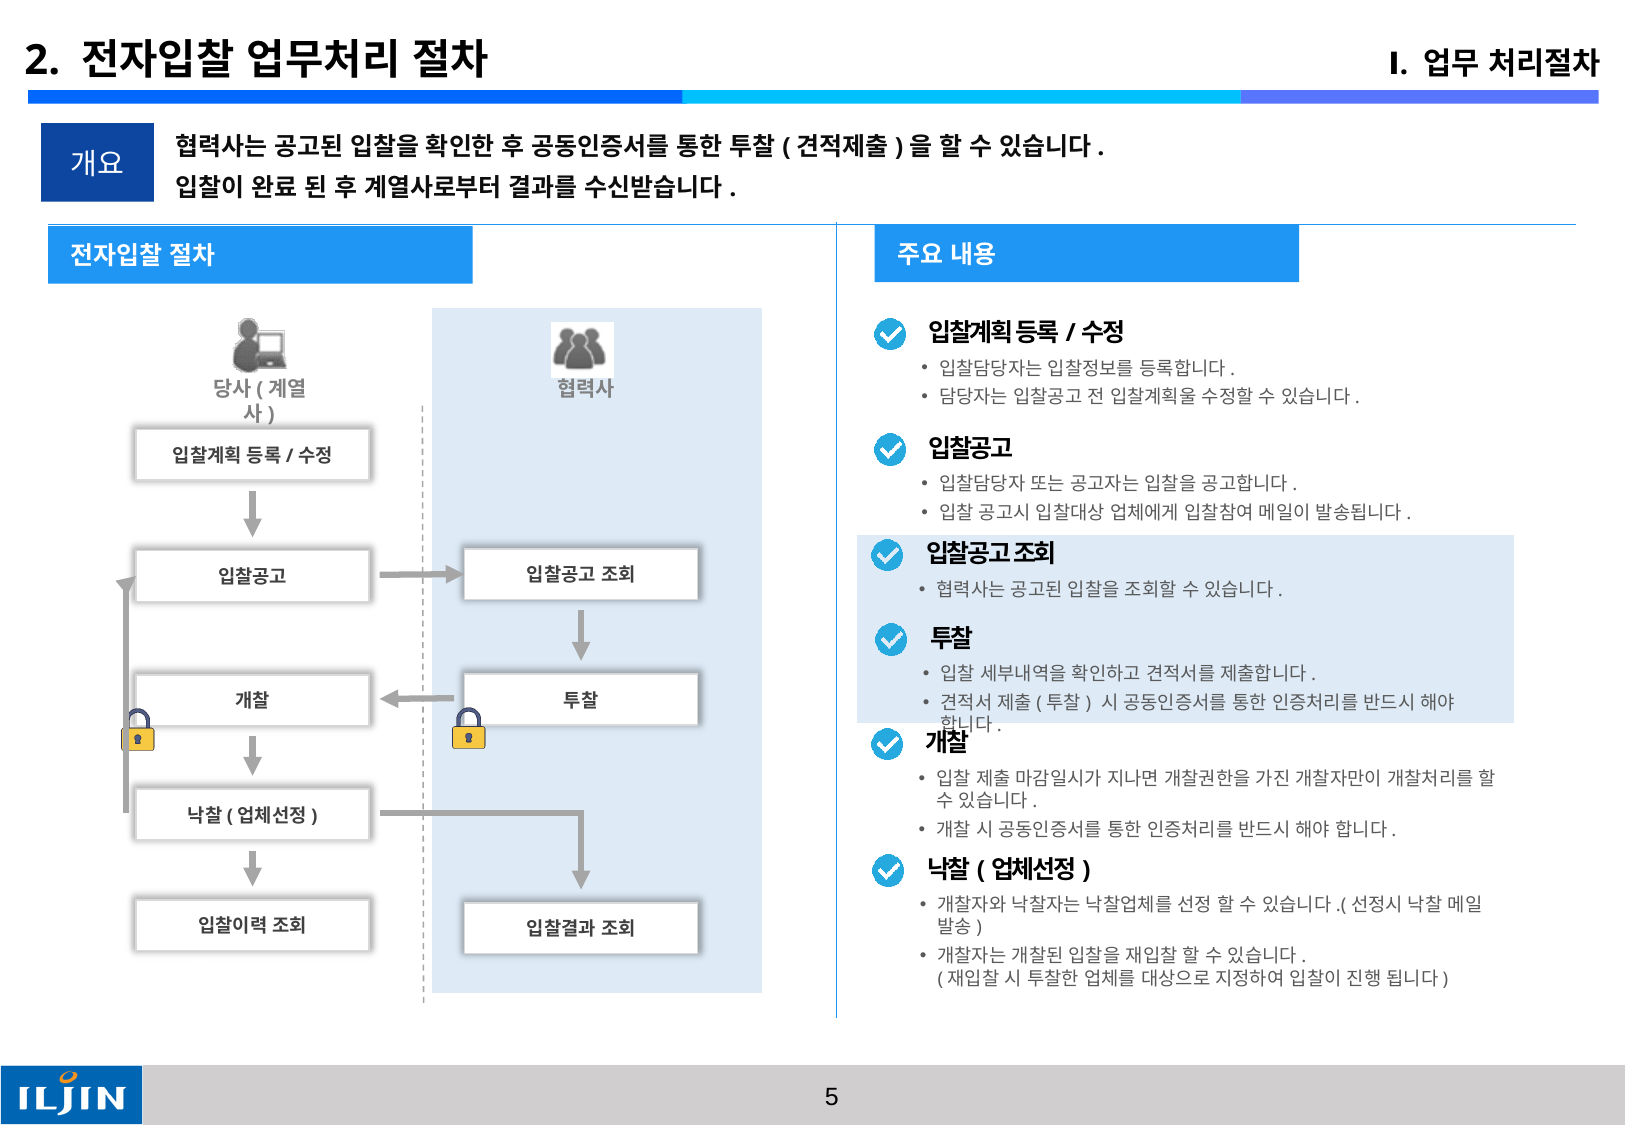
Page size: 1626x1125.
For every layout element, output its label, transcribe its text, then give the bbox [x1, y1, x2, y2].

text_box 입찰담당자 또는 공고자는 입찰을 공고합니다. 입찰 공고시 입찰대상 업체에게 입찰참여 메일이 발송됩니다. [896, 464, 1520, 531]
text_box 입찰담당자는 입찰정보를 등록합니다. 담당자는 입찰공고 전 입찰계획울 수정할 수 있습니다. [896, 348, 1520, 415]
text_box 협력사 [518, 368, 652, 409]
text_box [125, 537, 380, 613]
text_box 개찰자와 낙찰자는 낙찰업체를 선정 할 수 있습니다.(선정시 낙찰 메일 발송) 개찰자는 개찰된 입찰을 재입찰 할 수 있습니다. (재입찰 시 투찰한 업체를 대상으로 지정하여 입찰이 진행 됩니다) [894, 885, 1518, 997]
text_box 입찰계획 등록/수정 [926, 314, 1206, 347]
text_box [125, 416, 380, 492]
text_box 입찰공고 [926, 430, 1206, 462]
list Ⅰ. 업무 처리절차 [1202, 18, 1616, 89]
text_box 당사(계열사) [187, 368, 331, 416]
picture [873, 433, 906, 466]
text_box [432, 308, 762, 993]
text_box 전자입찰 절차 [48, 226, 473, 284]
text_box 입찰 제출 마감일시가 지나면 개찰권한을 가진 개찰자만이 개찰처리를 할 수 있습니다. 개찰 시 공동인증서를 통한 인증처리를 반드시 해야 합니다. [893, 758, 1517, 848]
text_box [454, 535, 708, 611]
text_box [136, 661, 380, 737]
text_box 협력사는 공고된 입찰을 확인한 후 공동인증서를 통한 투찰(견적제출)을 할 수 있습니다. 입찰이 완료 된 후 계열사로부터 결과를 수신받습니다. [160, 110, 1589, 210]
text_box 개찰 [923, 724, 1203, 757]
picture [872, 854, 904, 887]
picture [0, 1065, 143, 1125]
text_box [454, 889, 708, 965]
picture [116, 708, 125, 751]
picture [871, 539, 903, 571]
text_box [125, 775, 380, 851]
title 2. 전자입찰 업무처리 절차 [9, 0, 1113, 91]
text_box 낙찰(업체선정) [925, 851, 1204, 884]
text_box 주요 내용 [874, 225, 1300, 283]
picture [232, 314, 287, 373]
picture [447, 707, 490, 749]
picture [136, 708, 159, 751]
text_box [857, 535, 1514, 723]
picture [873, 318, 906, 350]
picture [551, 322, 614, 378]
picture [871, 727, 903, 760]
picture [875, 623, 907, 656]
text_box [454, 660, 708, 736]
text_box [125, 576, 136, 814]
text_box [379, 813, 582, 890]
text_box 입찰 세부내역을 확인하고 견적서를 제출합니다. 견적서 제출(투찰) 시 공동인증서를 통한 인증처리를 반드시 해야 합니다. [897, 654, 1521, 743]
text_box 개요 [40, 122, 155, 203]
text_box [125, 886, 380, 962]
text_box 협력사는 공고된 입찰을 조회할 수 있습니다. [893, 570, 1518, 608]
text_box 입찰공고 조회 [924, 535, 1203, 568]
text_box 투찰 [928, 620, 1207, 653]
